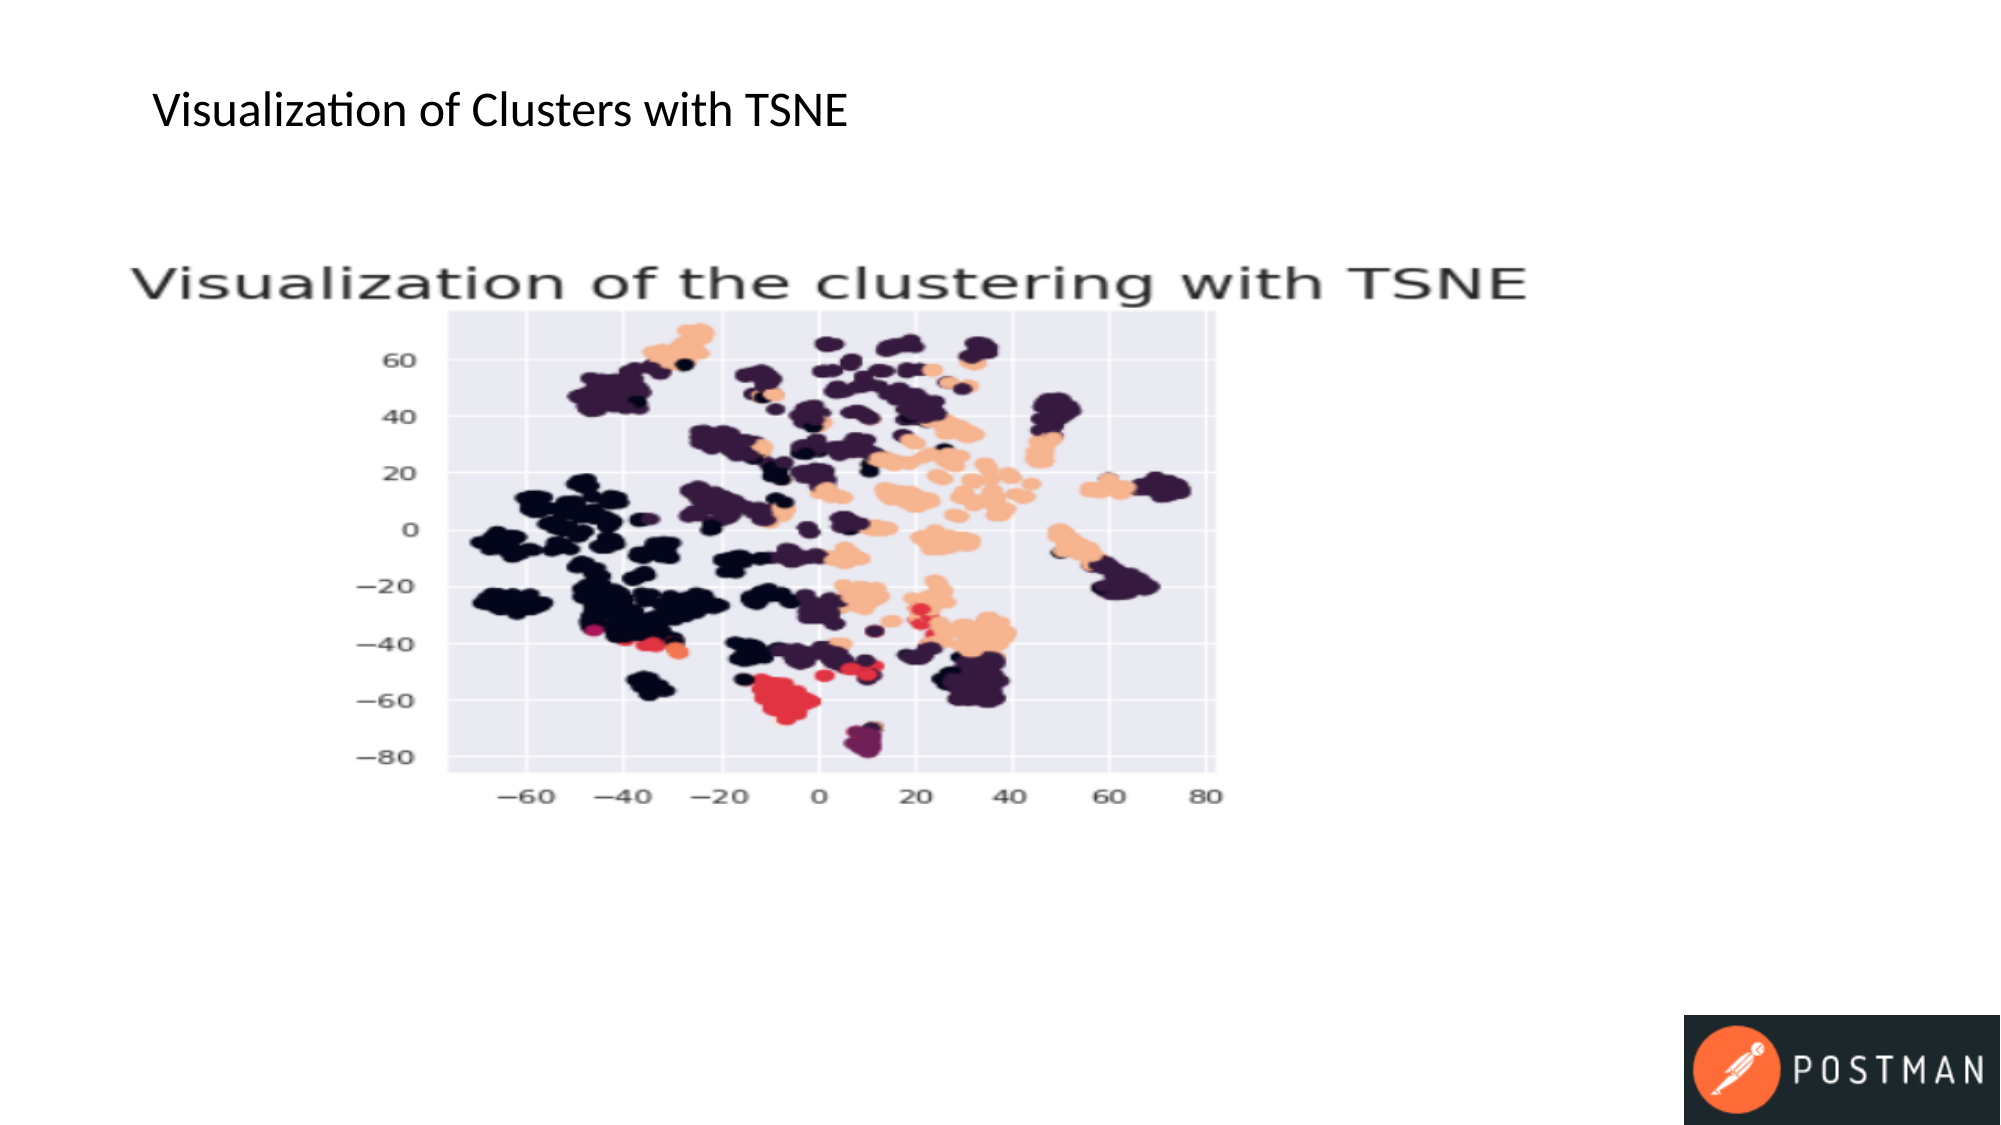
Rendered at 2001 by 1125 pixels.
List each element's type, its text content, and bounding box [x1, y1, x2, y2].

title Visualization of Clusters with TSNE [137, 59, 1863, 161]
picture [116, 256, 1597, 845]
picture [1684, 1015, 2000, 1125]
